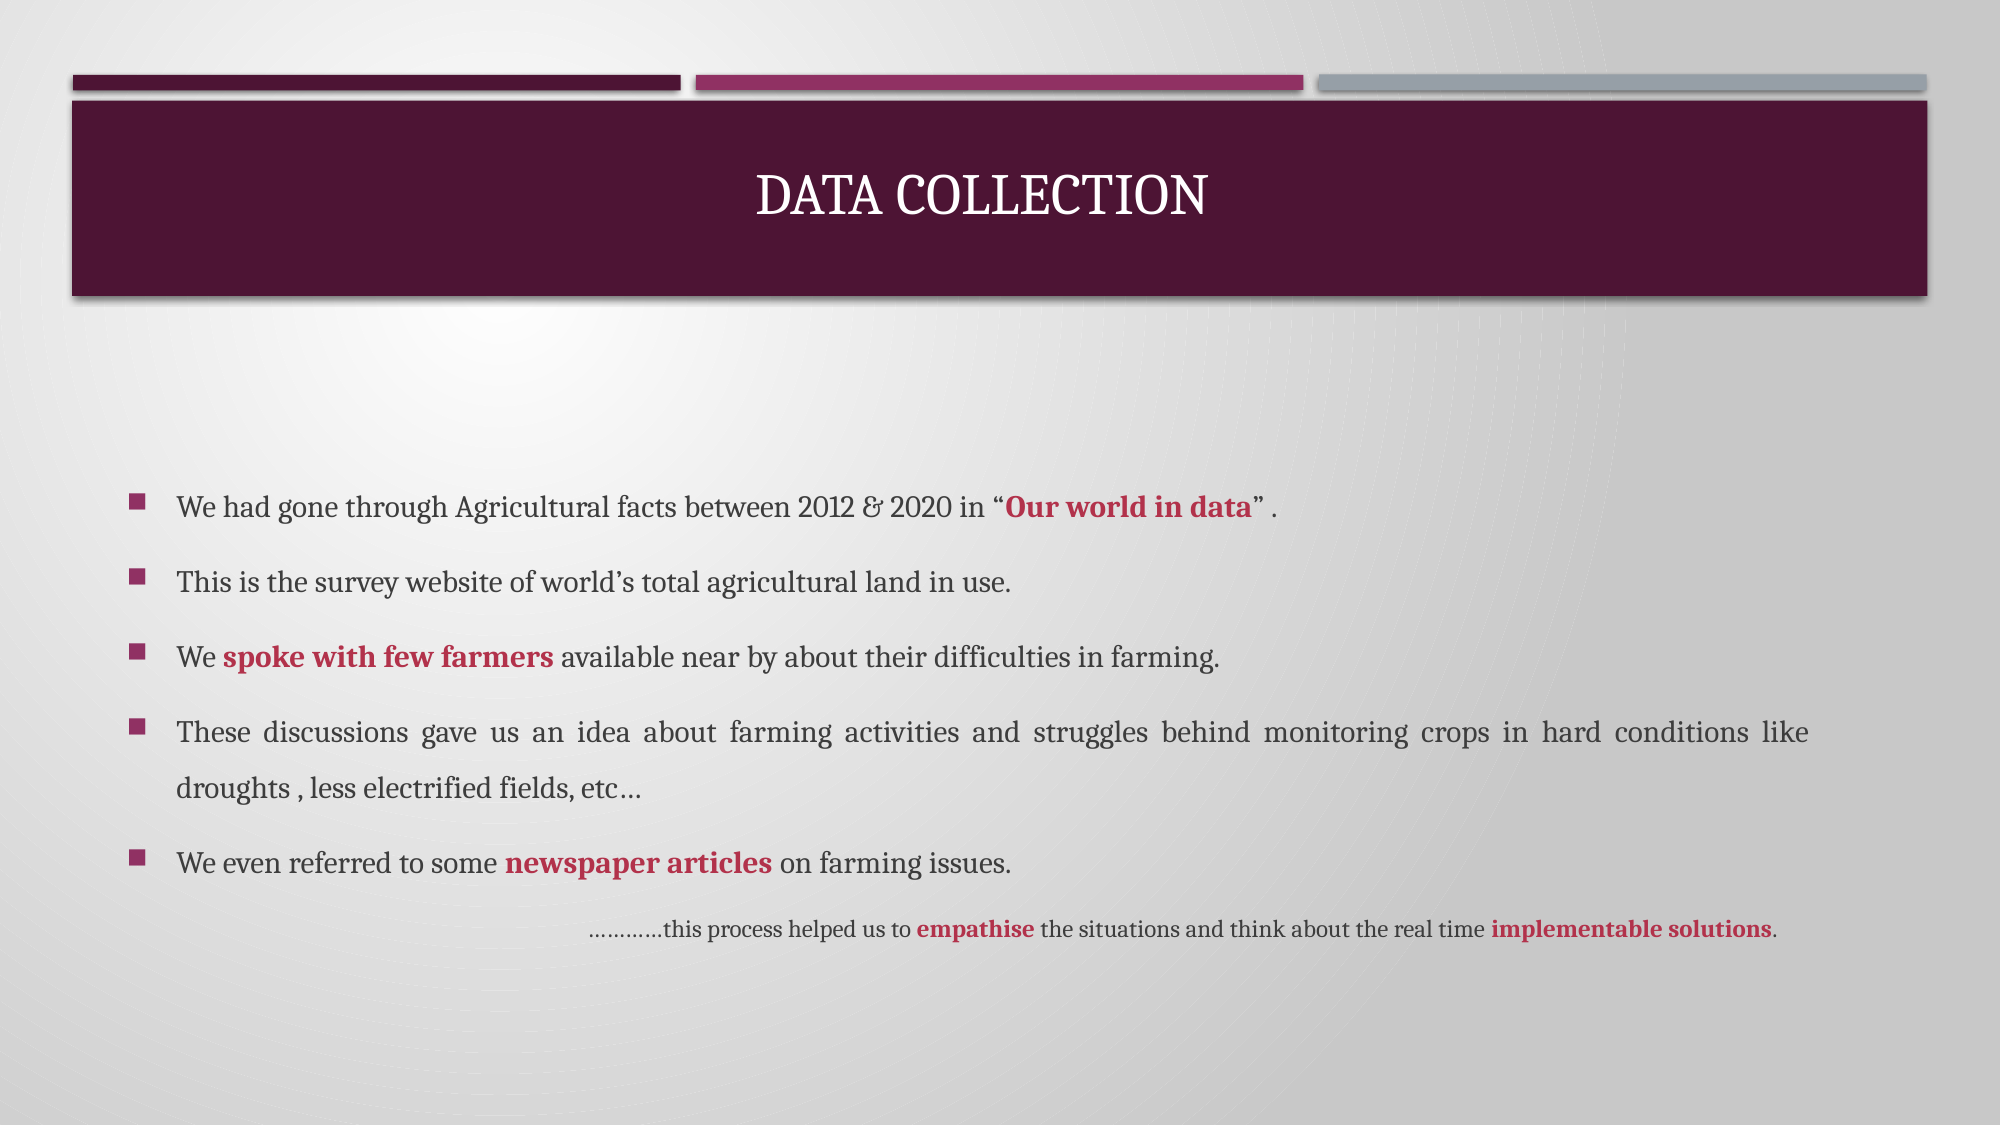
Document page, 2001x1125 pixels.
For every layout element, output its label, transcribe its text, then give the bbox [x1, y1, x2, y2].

title DATA COLLECTION [740, 139, 1260, 234]
list We had gone through Agricultural facts between 2012 & 2020 in “Our world in data” . This is the survey website of world’s total agricultural land in use. We spoke with few farmers available near by about their difficulties in farming. These discussions gave us an idea about farming activities and struggles behind monitoring crops in hard conditions like droughts , less electrified fields, etc… We even referred to some newspaper articles on farming issues. …………this process helped us to empathise the situations and think about the real time implementable solutions. [111, 424, 1827, 986]
